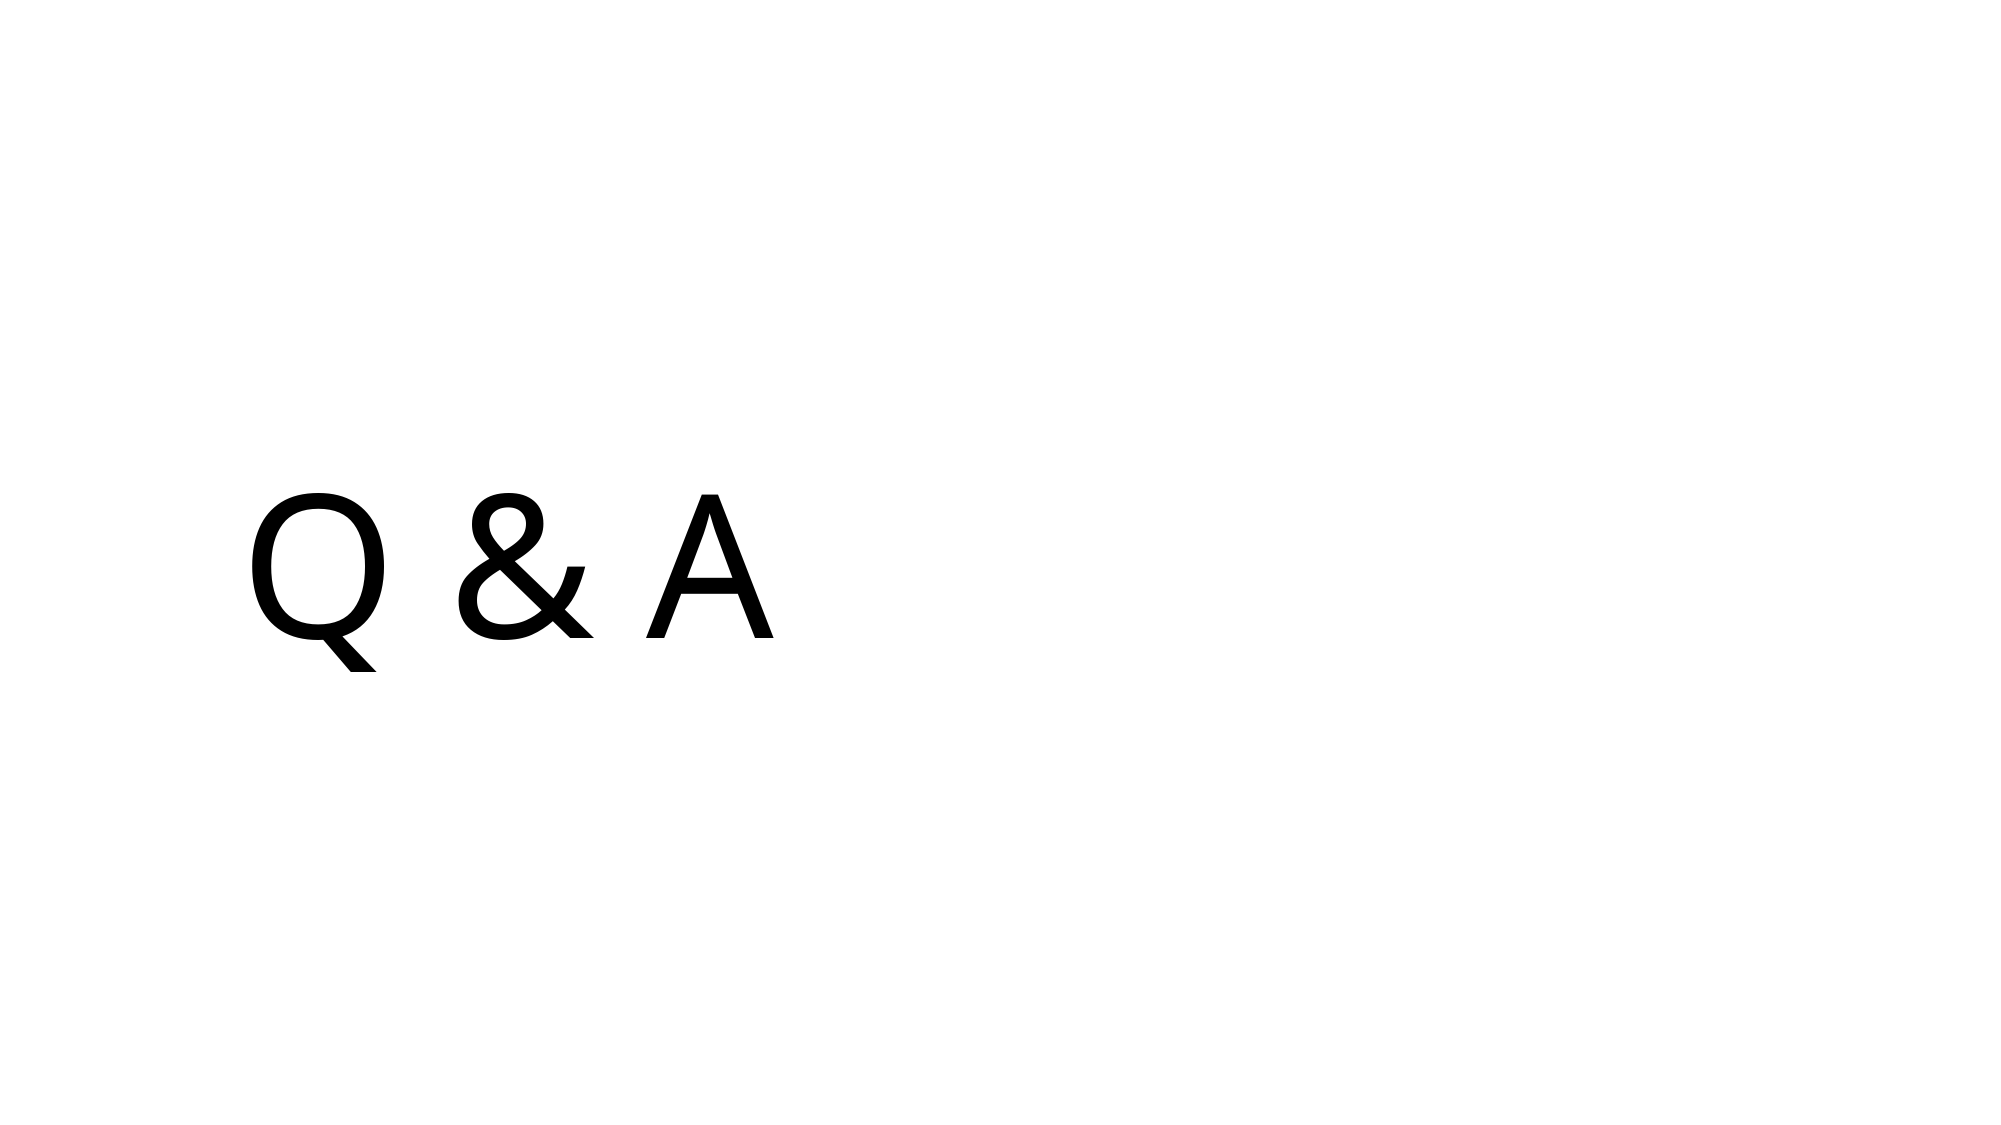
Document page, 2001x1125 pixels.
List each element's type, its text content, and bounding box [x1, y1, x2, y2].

title Q & A [137, 394, 878, 753]
